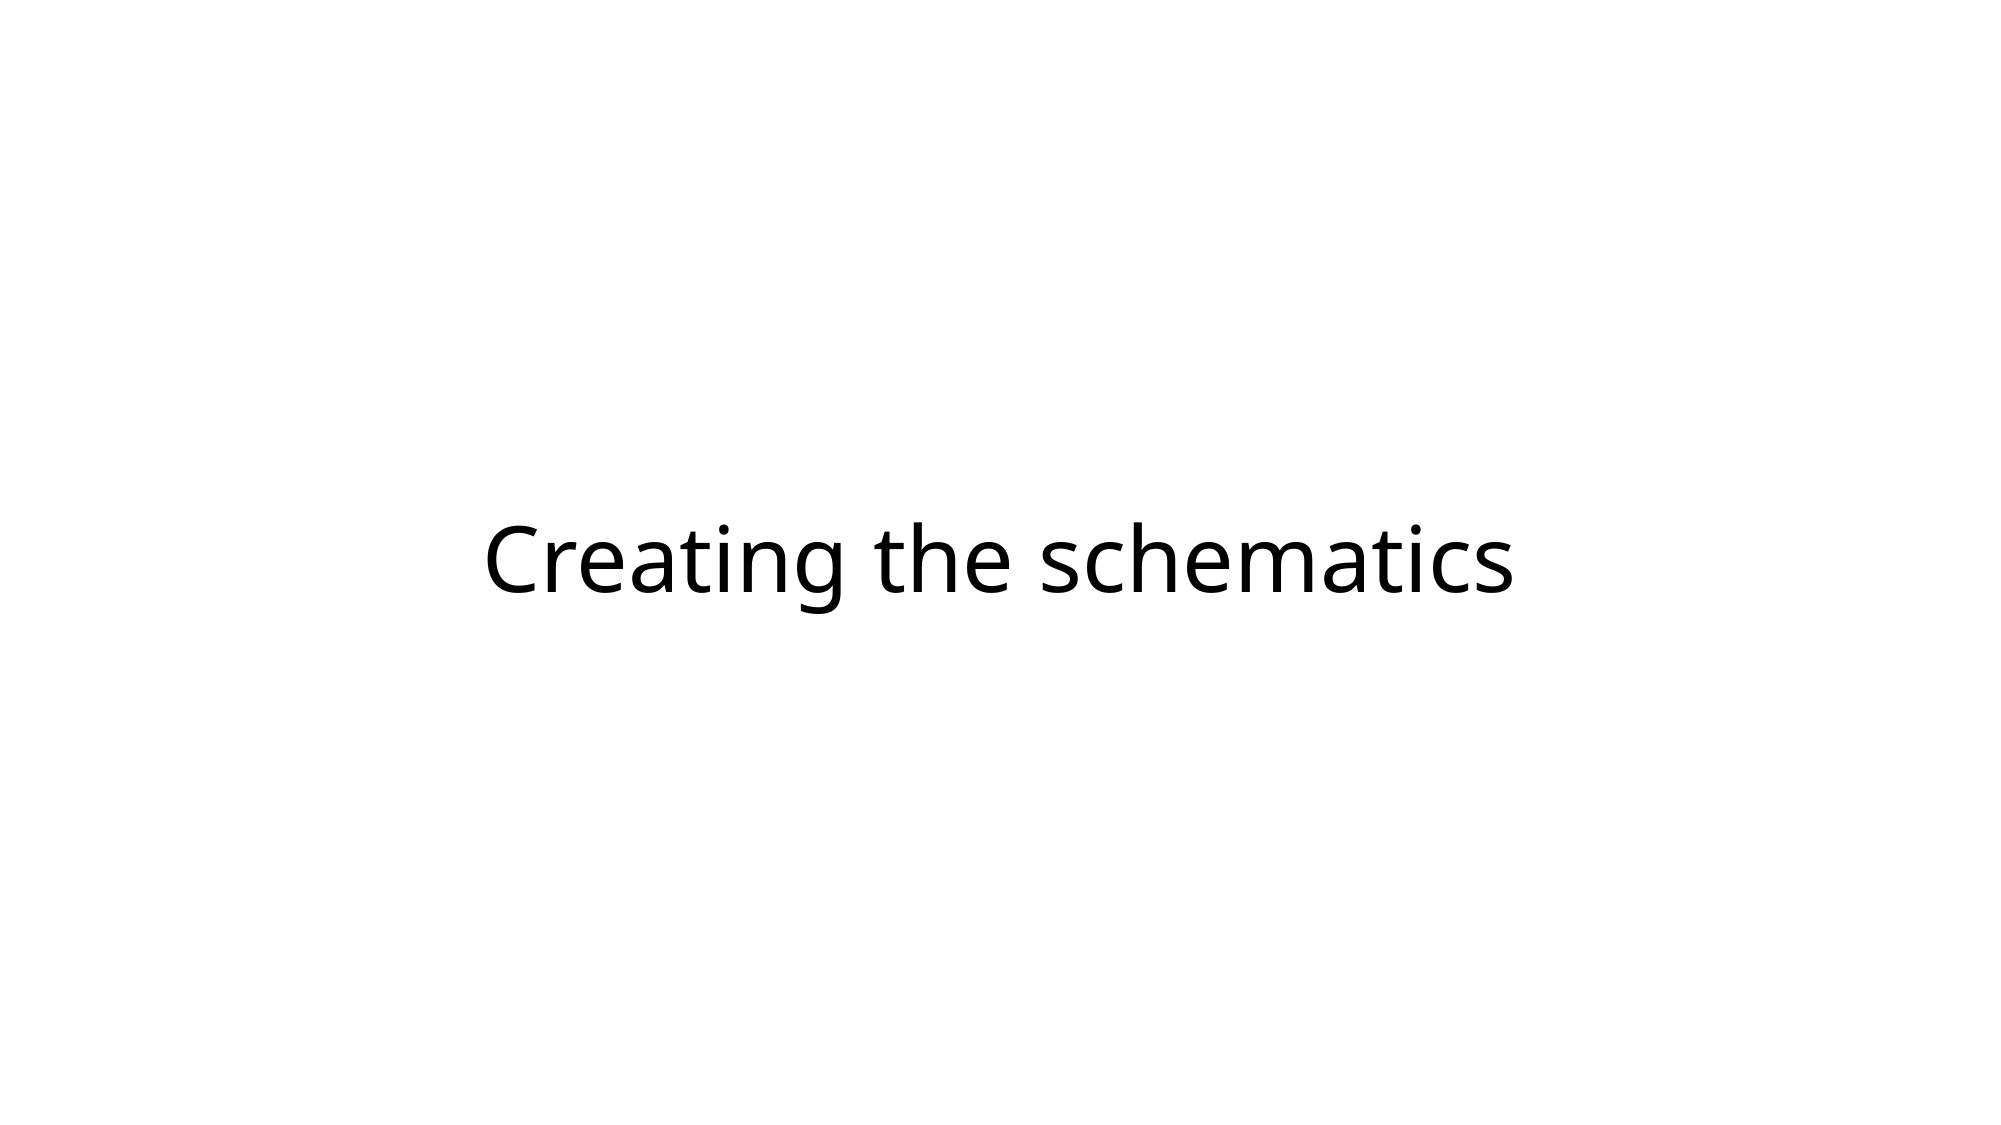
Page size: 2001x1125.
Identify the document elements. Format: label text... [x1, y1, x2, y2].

title Creating the schematics [137, 453, 1863, 672]
